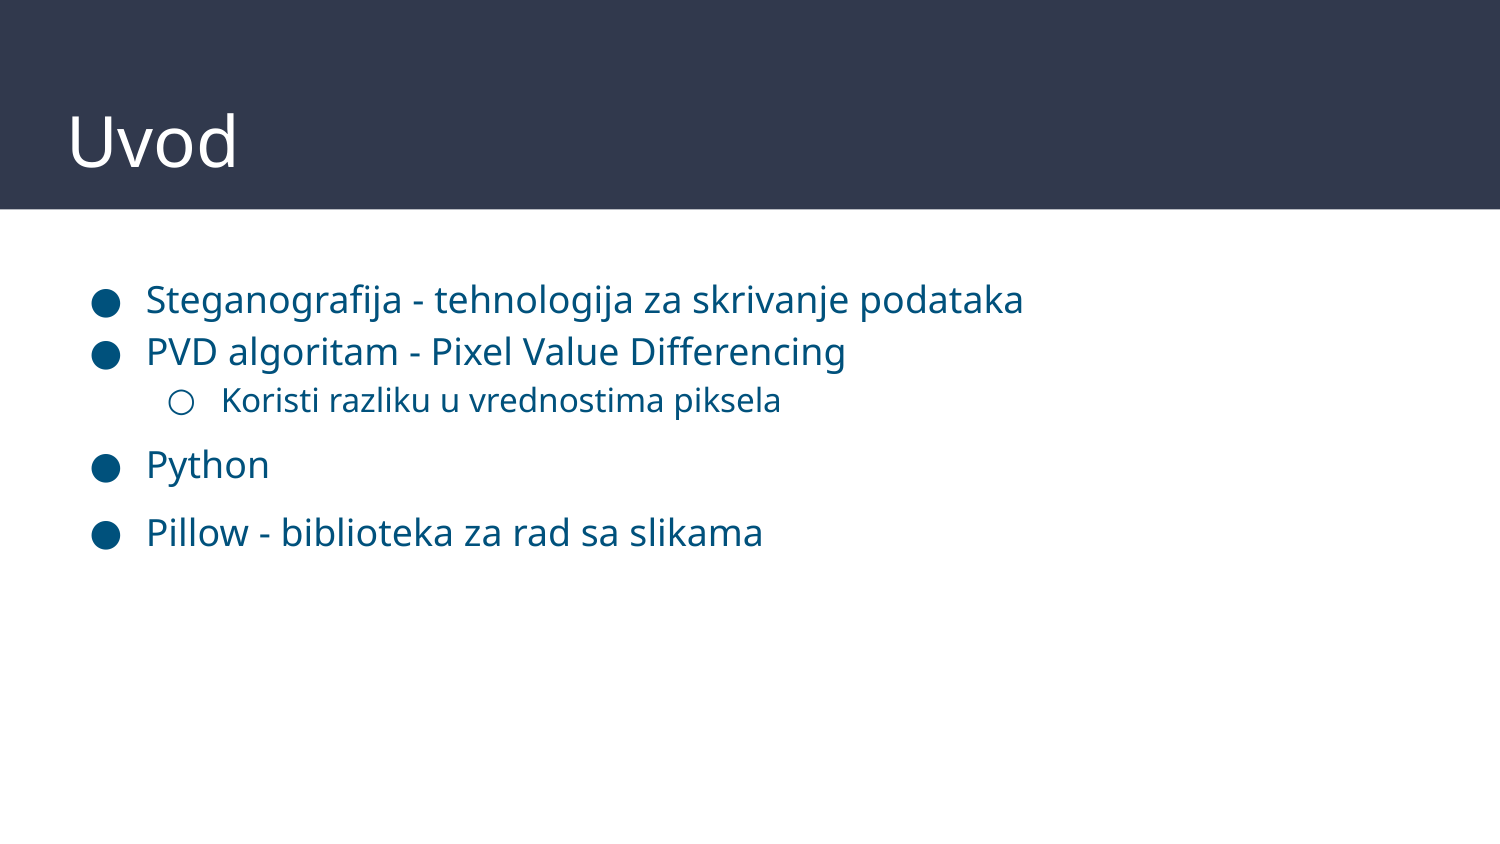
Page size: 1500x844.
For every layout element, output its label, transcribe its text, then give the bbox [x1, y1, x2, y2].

title Uvod [51, 82, 1449, 185]
text_box Steganografija - tehnologija za skrivanje podataka PVD algoritam - Pixel Value Differencing Koristi razliku u vrednostima piksela Python Pillow - biblioteka za rad sa slikama [55, 238, 1374, 773]
